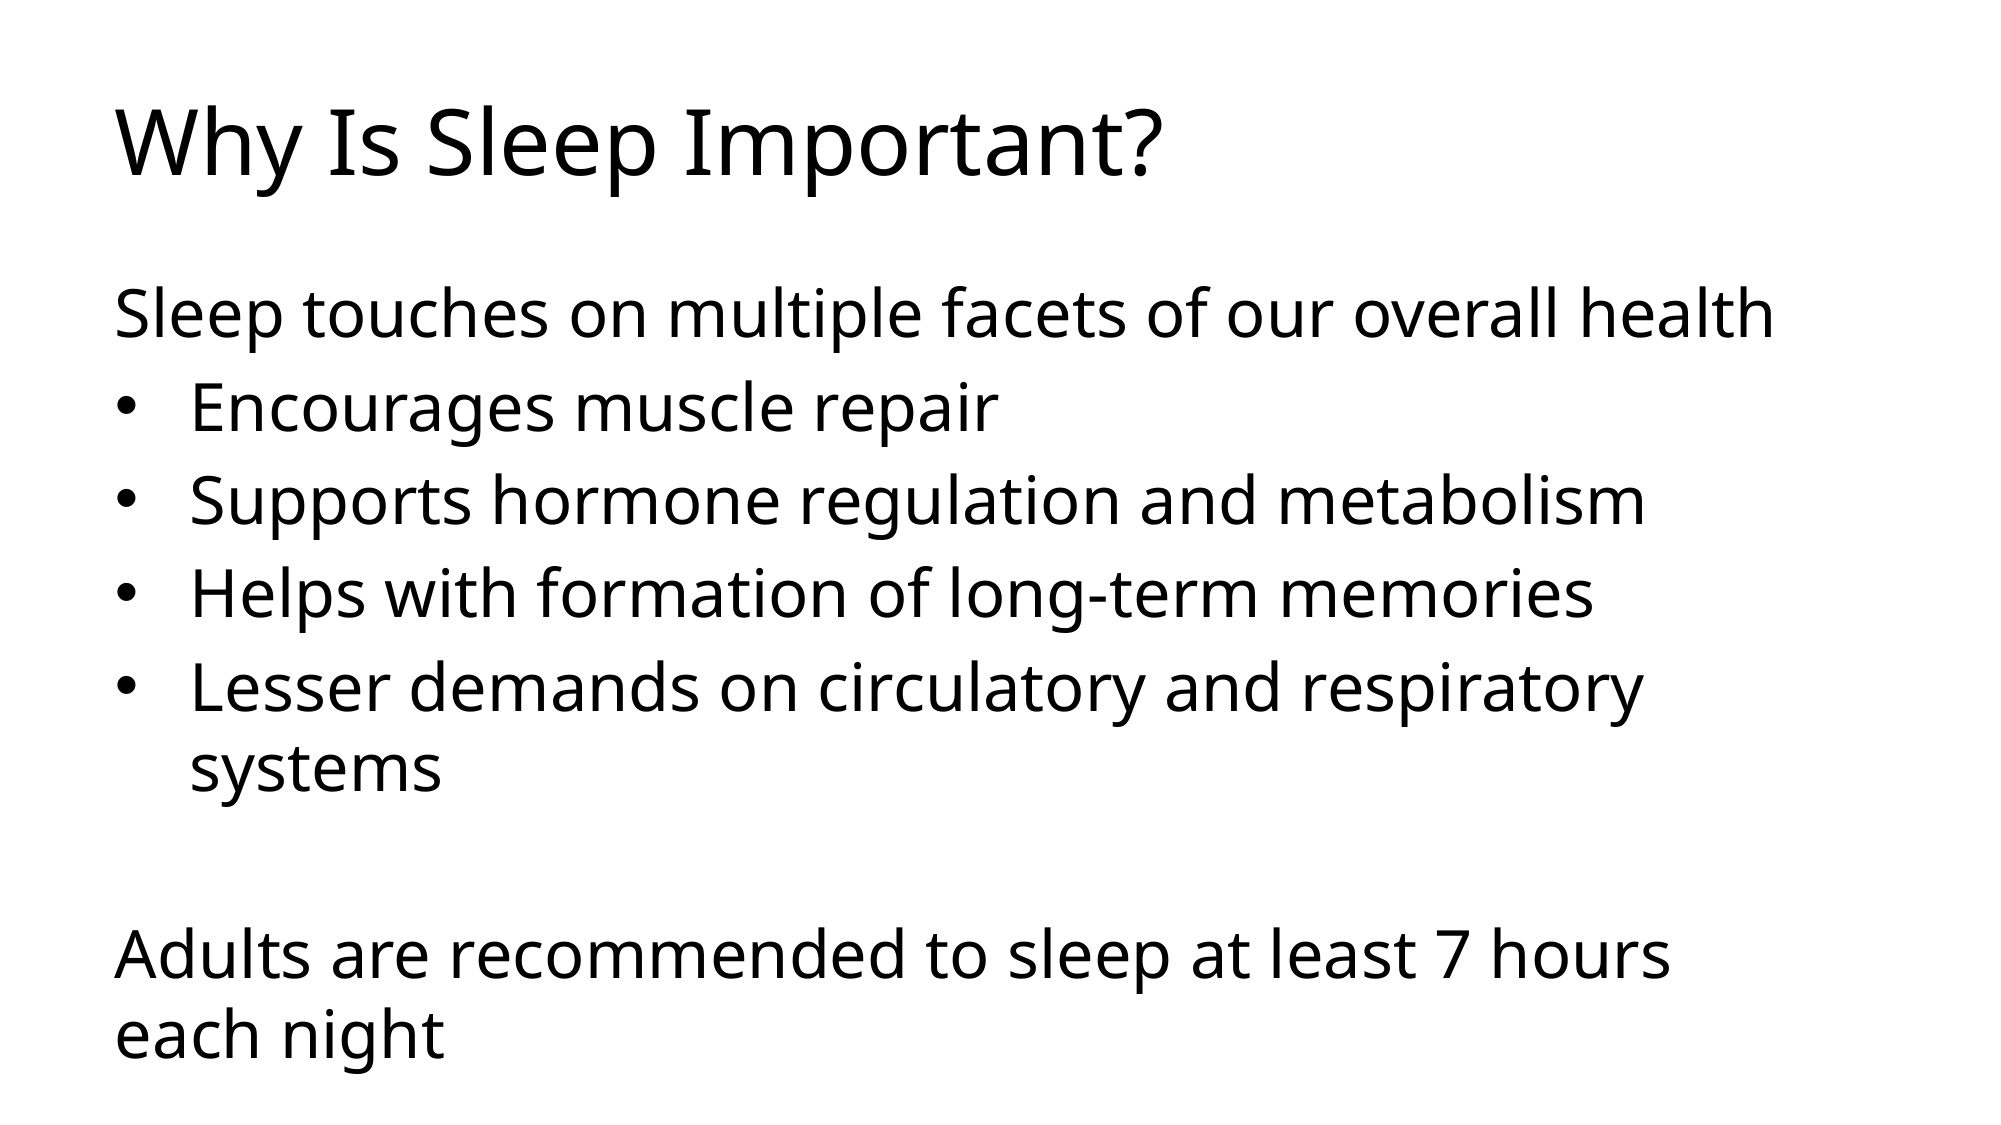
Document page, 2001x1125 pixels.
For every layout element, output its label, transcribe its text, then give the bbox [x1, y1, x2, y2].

list Sleep touches on multiple facets of our overall health Encourages muscle repair Supports hormone regulation and metabolism Helps with formation of long-term memories Lesser demands on circulatory and respiratory systems Adults are recommended to sleep at least 7 hours each night [99, 262, 1900, 1080]
title Why Is Sleep Important? [99, 45, 1900, 233]
